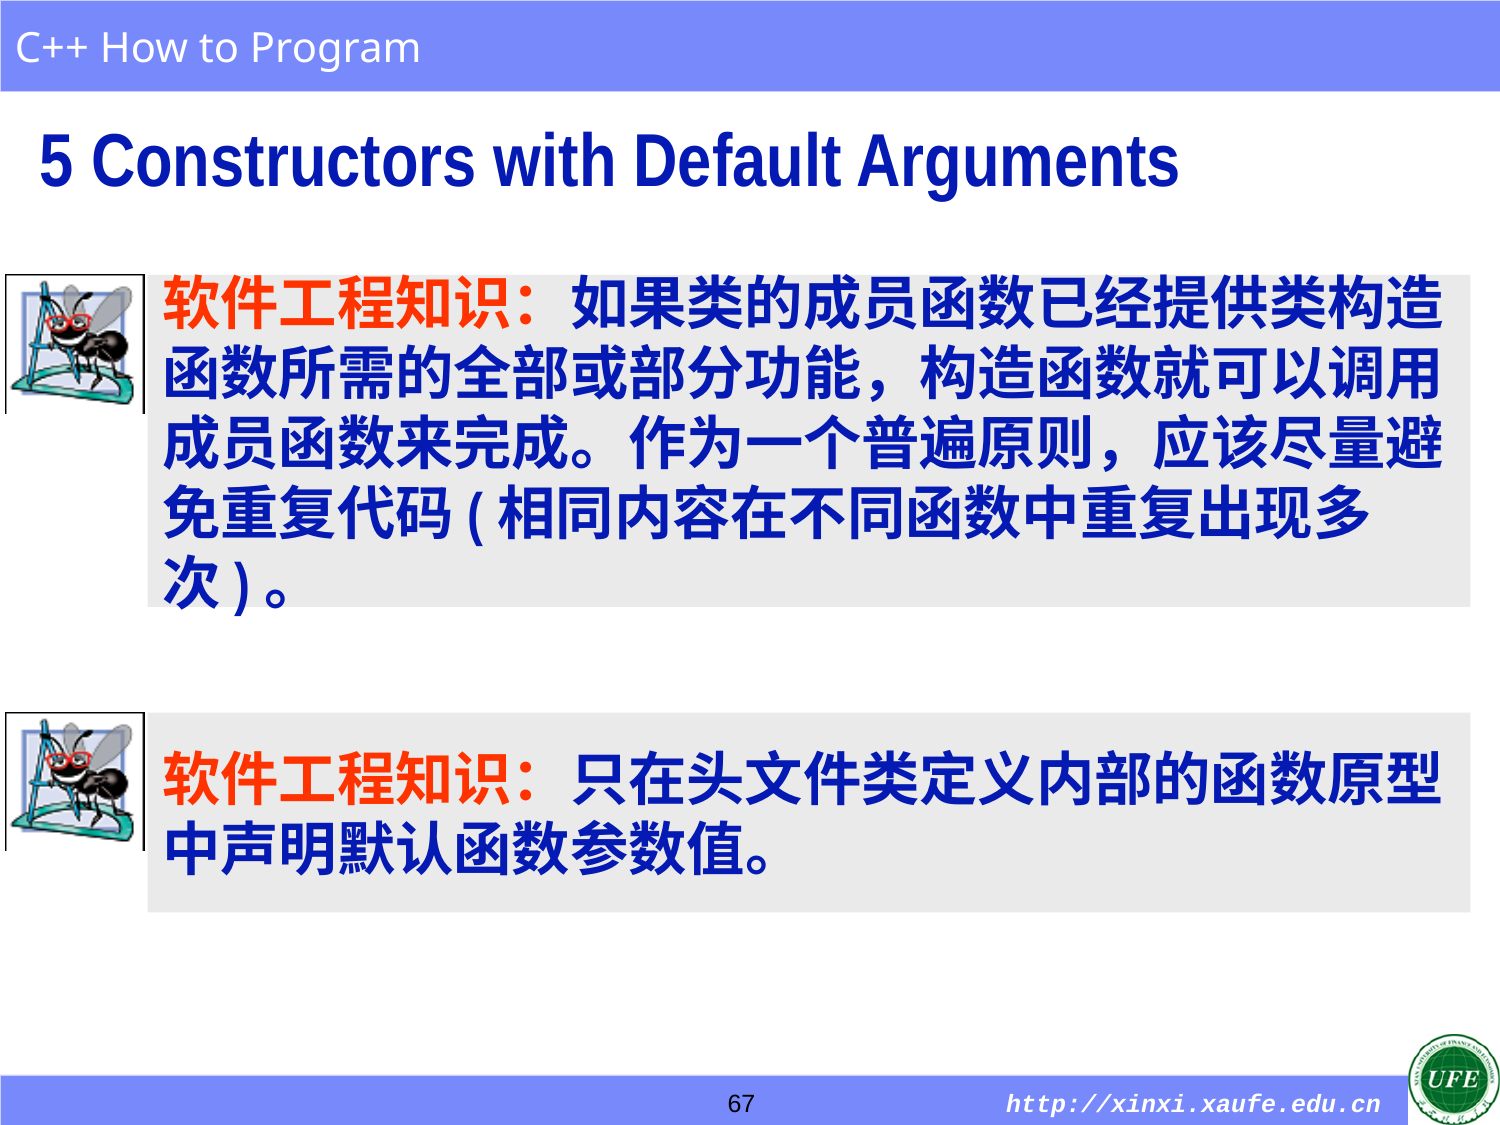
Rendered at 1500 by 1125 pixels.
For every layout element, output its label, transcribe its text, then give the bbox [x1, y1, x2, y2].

text_box 软件工程知识：如果类的成员函数已经提供类构造函数所需的全部或部分功能，构造函数就可以调用成员函数来完成。作为一个普遍原则，应该尽量避免重复代码(相同内容在不同函数中重复出现多次)。 [147, 274, 1471, 607]
picture [5, 712, 145, 851]
picture [5, 274, 145, 414]
slide_number 67 [712, 1080, 825, 1121]
picture [1408, 1034, 1500, 1125]
text_box 5 Constructors with Default Arguments [24, 99, 1475, 225]
text_box 软件工程知识：只在头文件类定义内部的函数原型中声明默认函数参数值。 [147, 712, 1471, 913]
